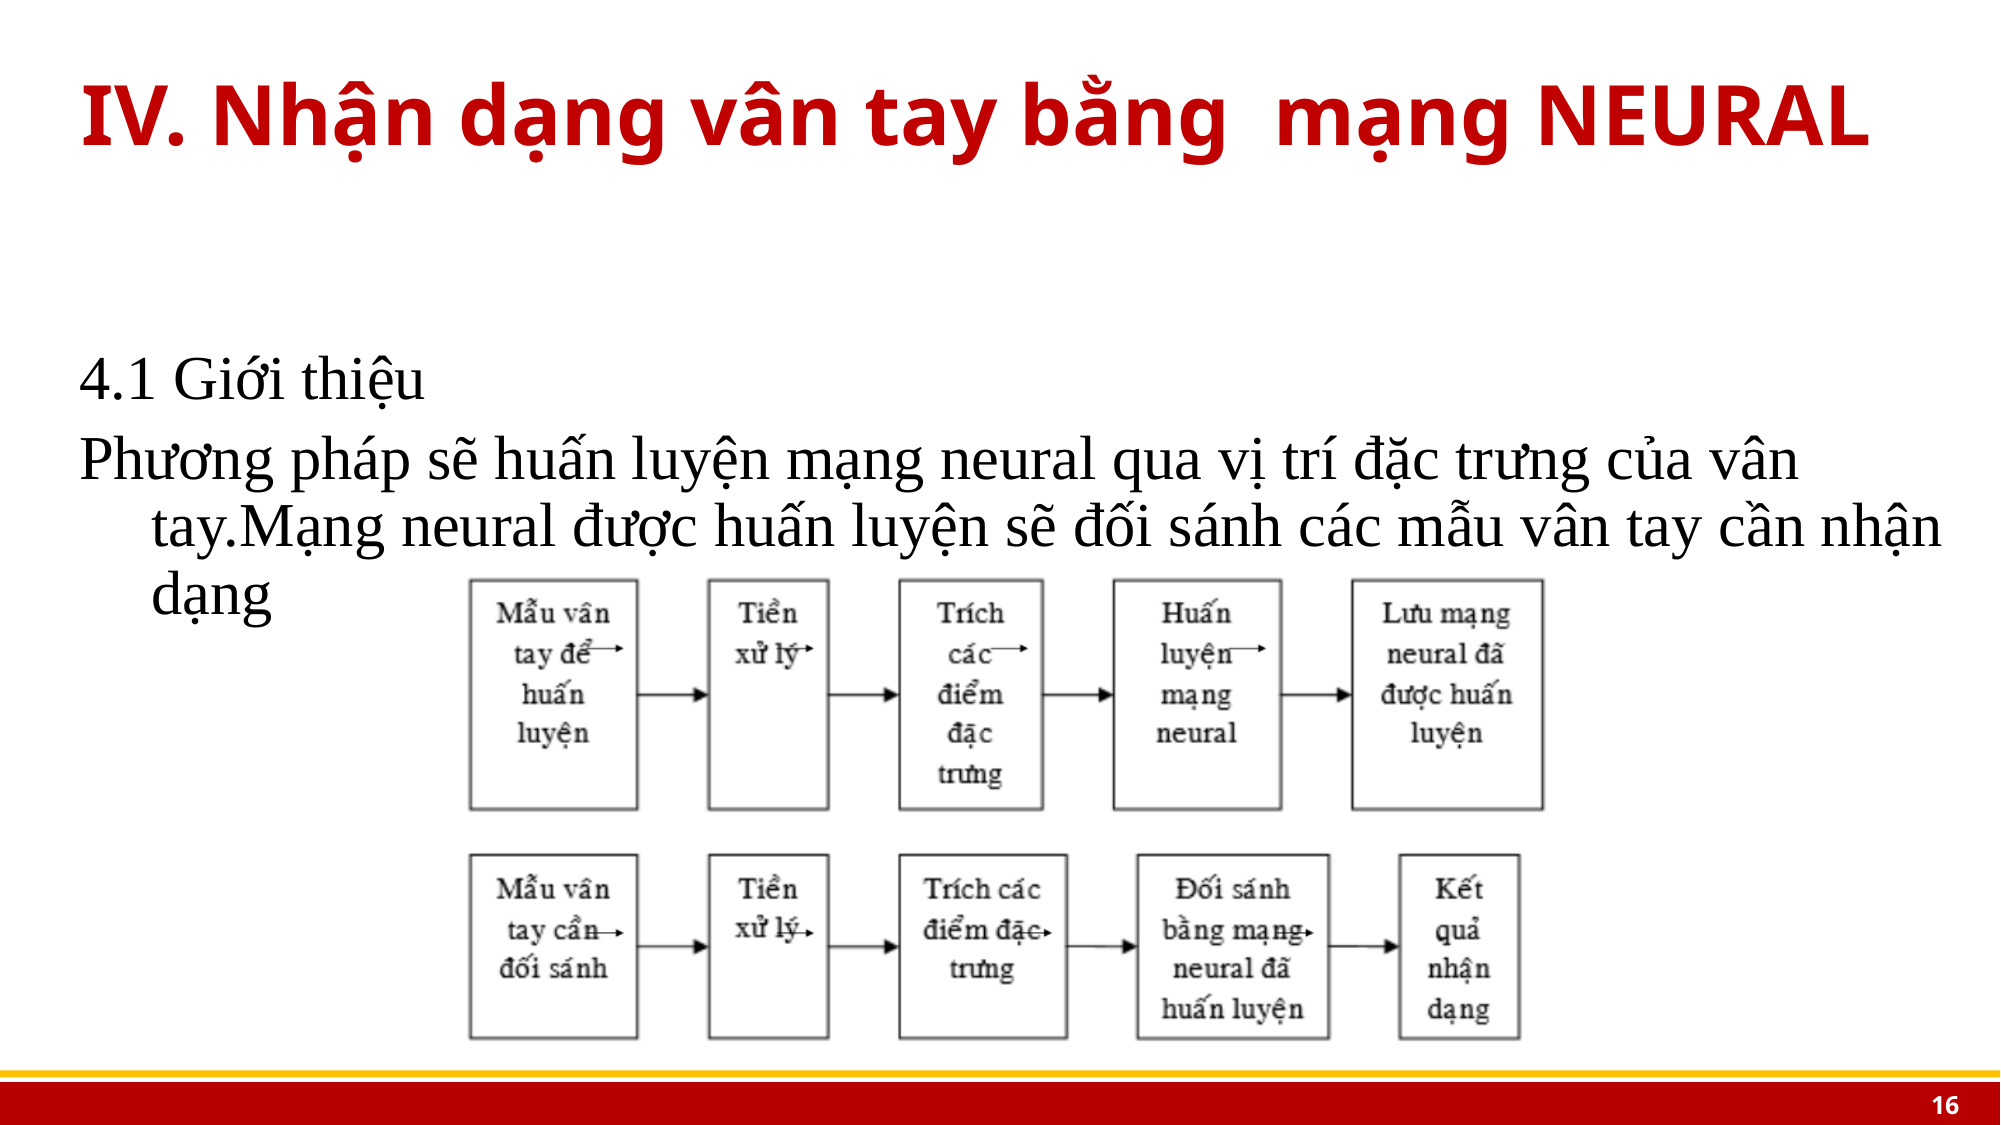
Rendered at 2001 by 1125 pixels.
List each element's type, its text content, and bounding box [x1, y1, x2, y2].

slide_number 16 [1507, 1080, 1975, 1125]
list 4.1 Giới thiệu Phương pháp sẽ huấn luyện mạng neural qua vị trí đặc trưng của vân tay.Mạng neural được huấn luyện sẽ đối sánh các mẫu vân tay cần nhận dạng [64, 338, 1975, 1054]
title IV. Nhận dạng vân tay bằng mạng NEURAL [66, 37, 1900, 188]
picture [420, 574, 1579, 1054]
